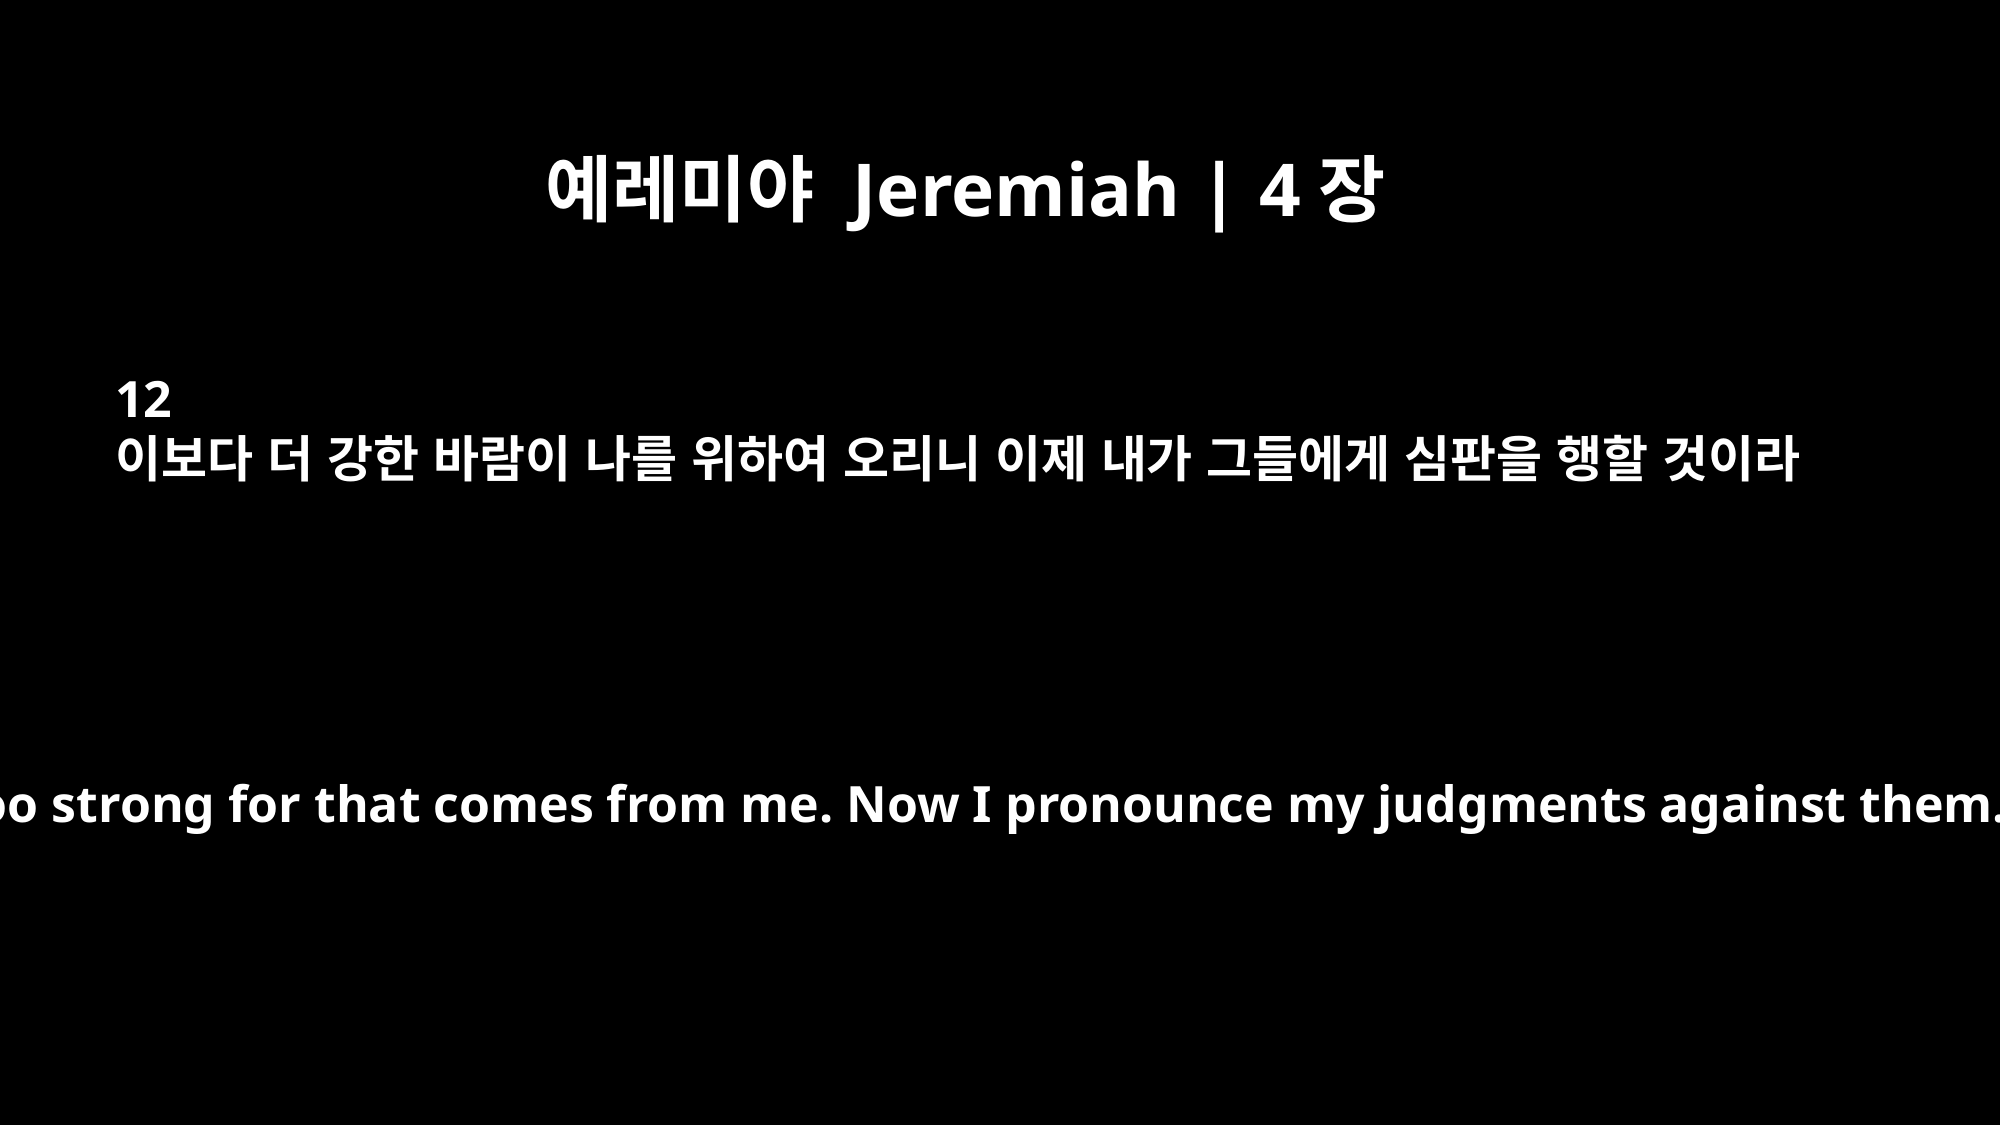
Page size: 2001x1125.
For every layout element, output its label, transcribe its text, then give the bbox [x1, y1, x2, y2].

text_box 예레미야 Jeremiah | 4장 [530, 136, 1401, 239]
text_box a wind too strong for that comes from me. Now I pronounce my judgments against them." [0, 764, 2000, 840]
text_box 12 이보다 더 강한 바람이 나를 위하여 오리니 이제 내가 그들에게 심판을 행할 것이라 [100, 359, 1817, 495]
